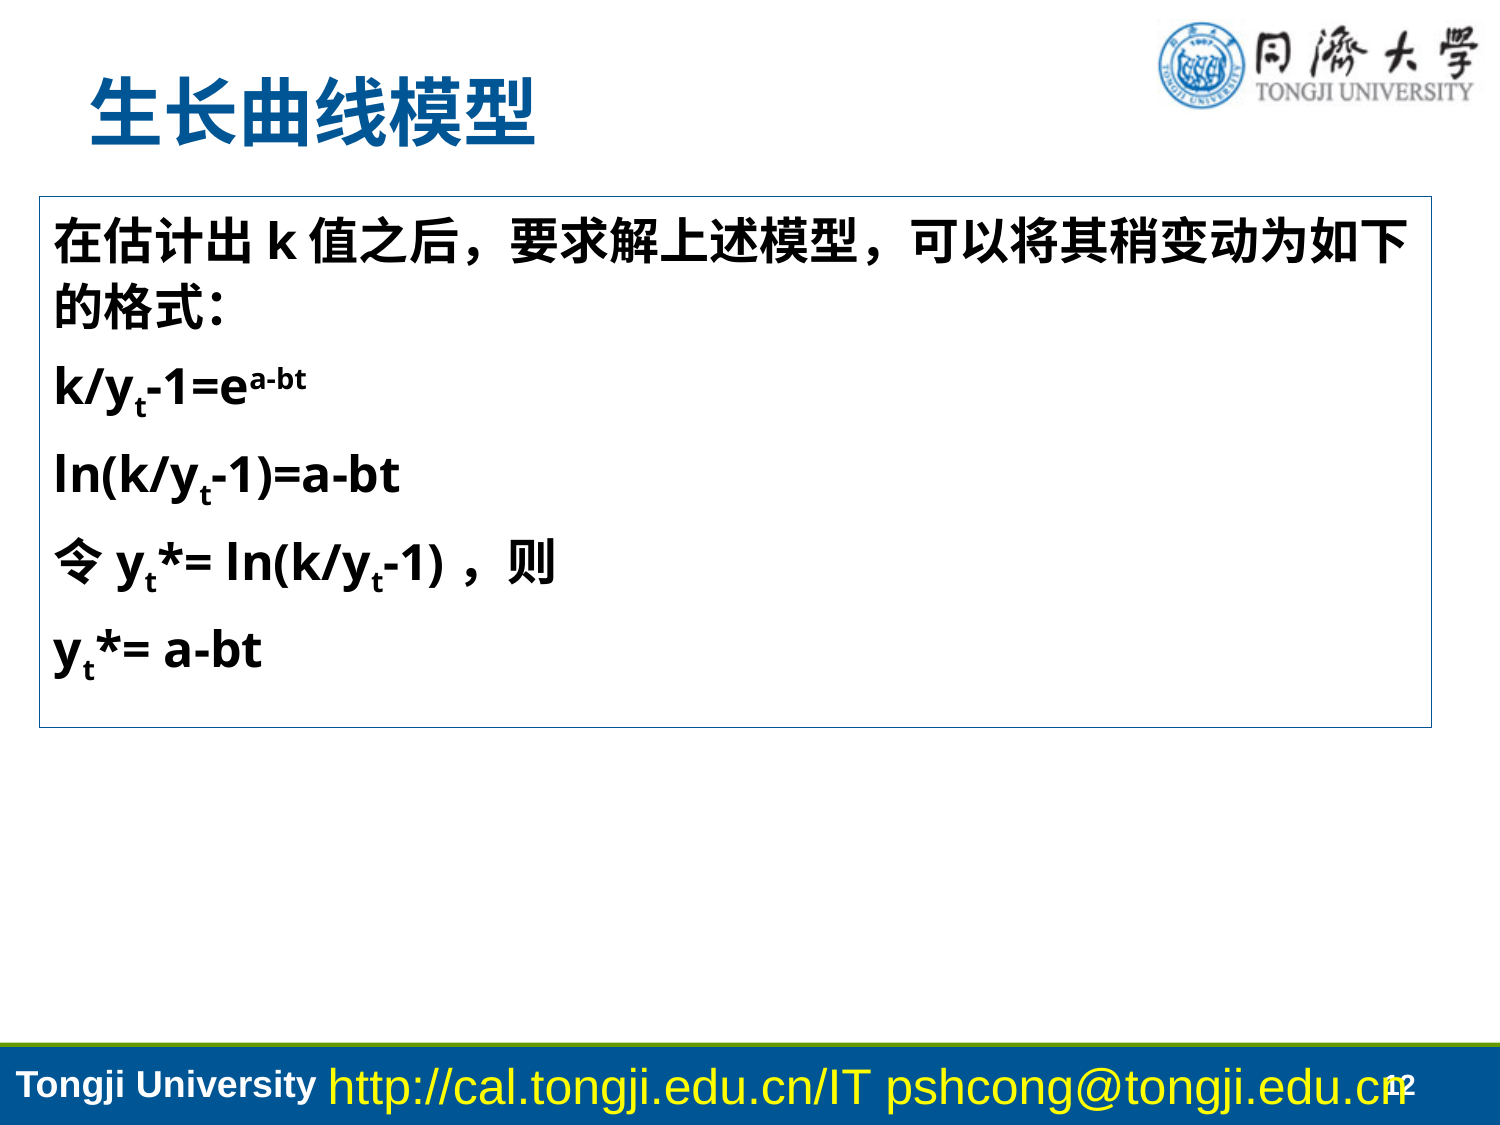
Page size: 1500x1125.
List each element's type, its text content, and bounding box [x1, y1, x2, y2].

title 生长曲线模型 [73, 22, 1432, 166]
list 在估计出k值之后，要求解上述模型，可以将其稍变动为如下的格式： k/yt-1=ea-bt ln(k/yt-1)=a-bt 令yt*= ln(k/yt-1)，则 yt*= a-bt [39, 196, 1432, 728]
picture [1145, 19, 1495, 113]
